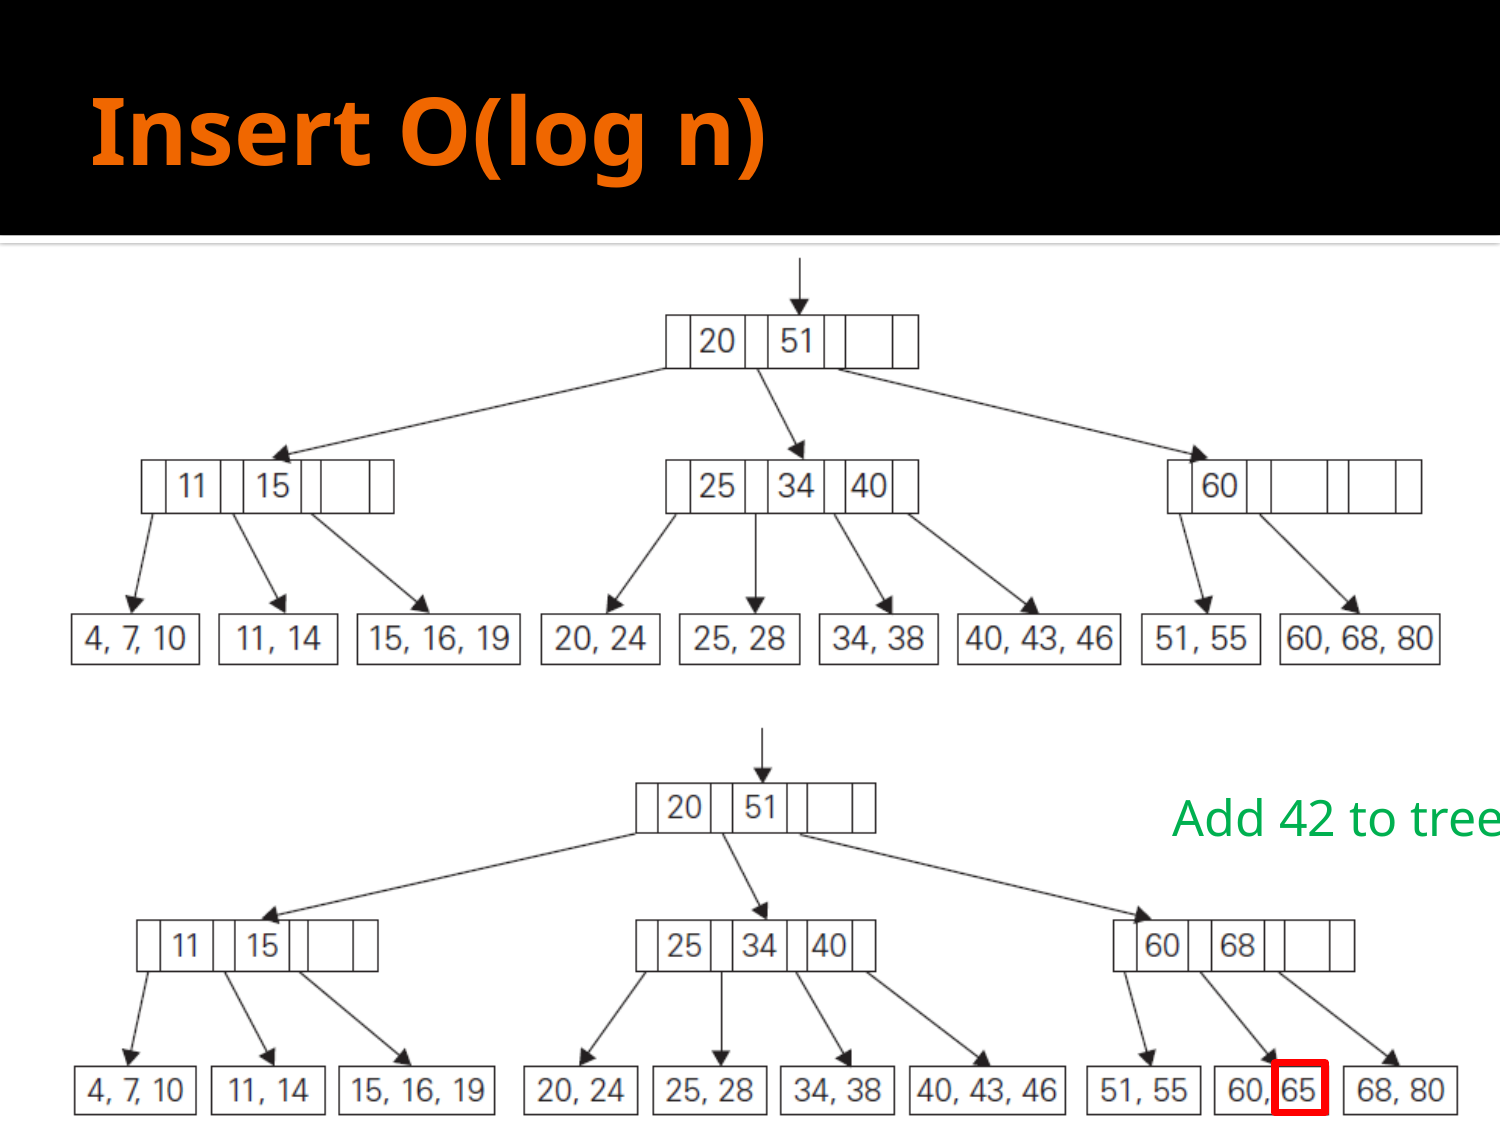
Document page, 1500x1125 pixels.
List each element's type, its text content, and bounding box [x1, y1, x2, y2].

picture [68, 722, 1463, 1125]
picture [62, 249, 1450, 670]
title Insert O(log n) [75, 25, 1425, 231]
text_box Add 42 to tree [1468, 778, 1500, 854]
